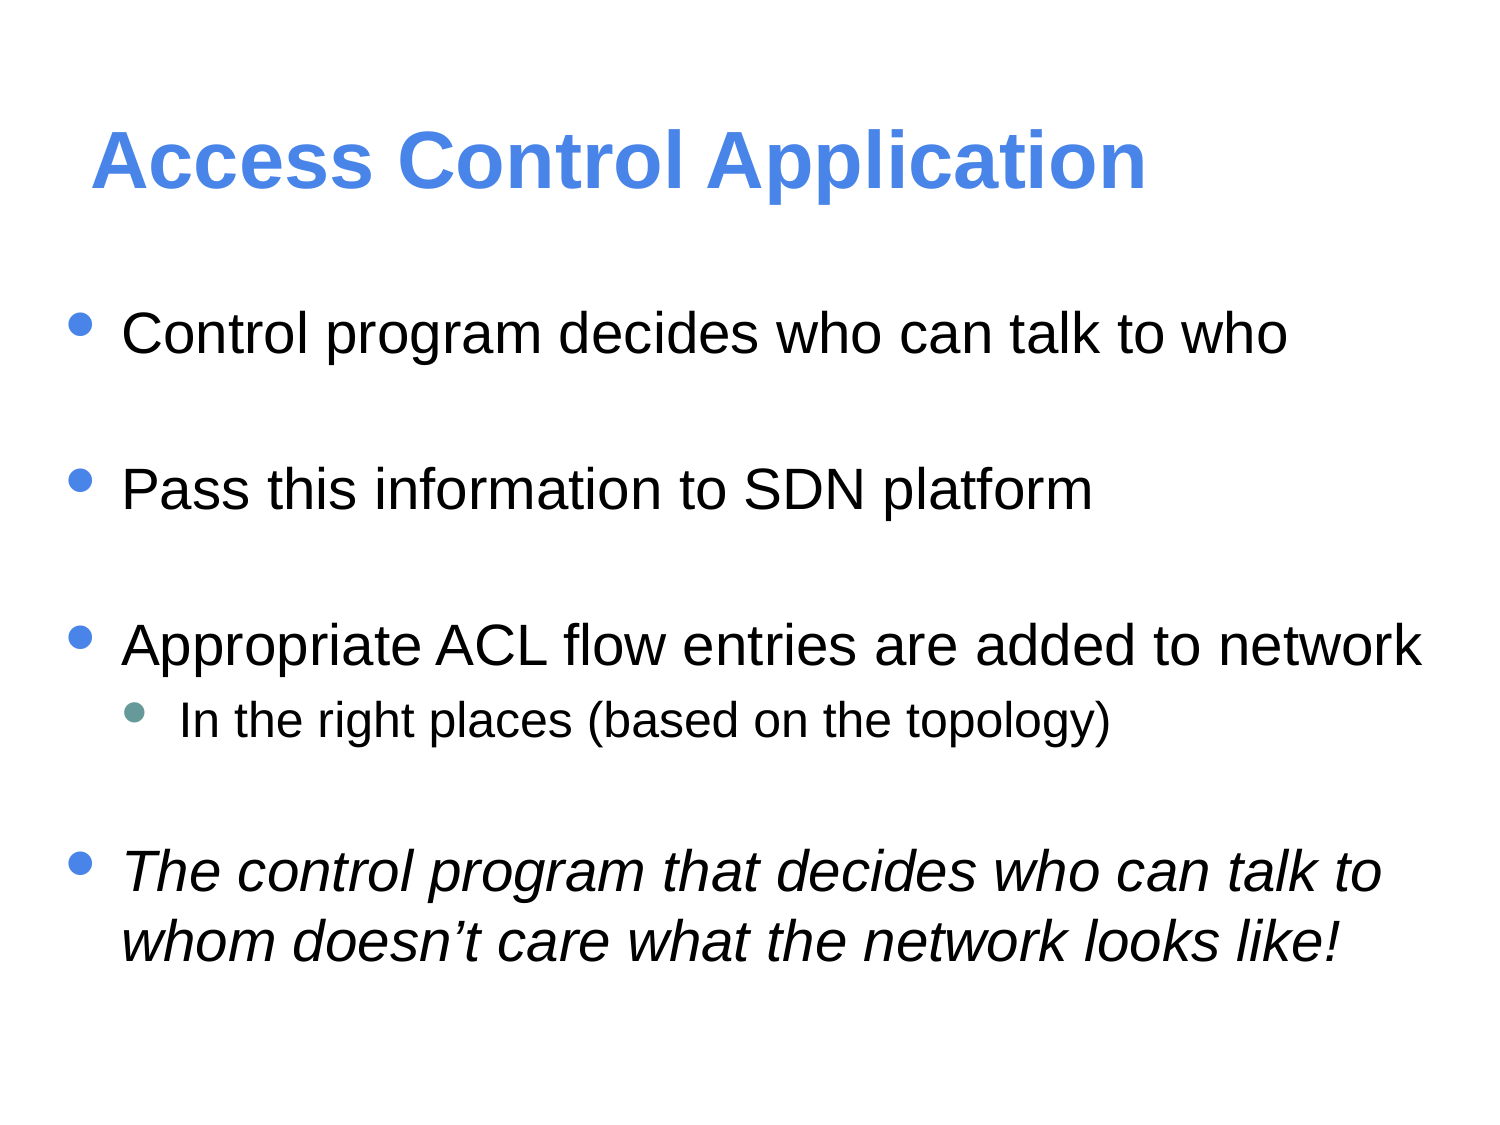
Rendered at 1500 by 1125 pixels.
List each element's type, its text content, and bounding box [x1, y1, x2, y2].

title Access Control Application [75, 20, 1425, 213]
list Control program decides who can talk to who Pass this information to SDN platform Appropriate ACL flow entries are added to network In the right places (based on the topology) The control program that decides who can talk to whom doesn’t care what the network looks like! [50, 287, 1450, 1012]
